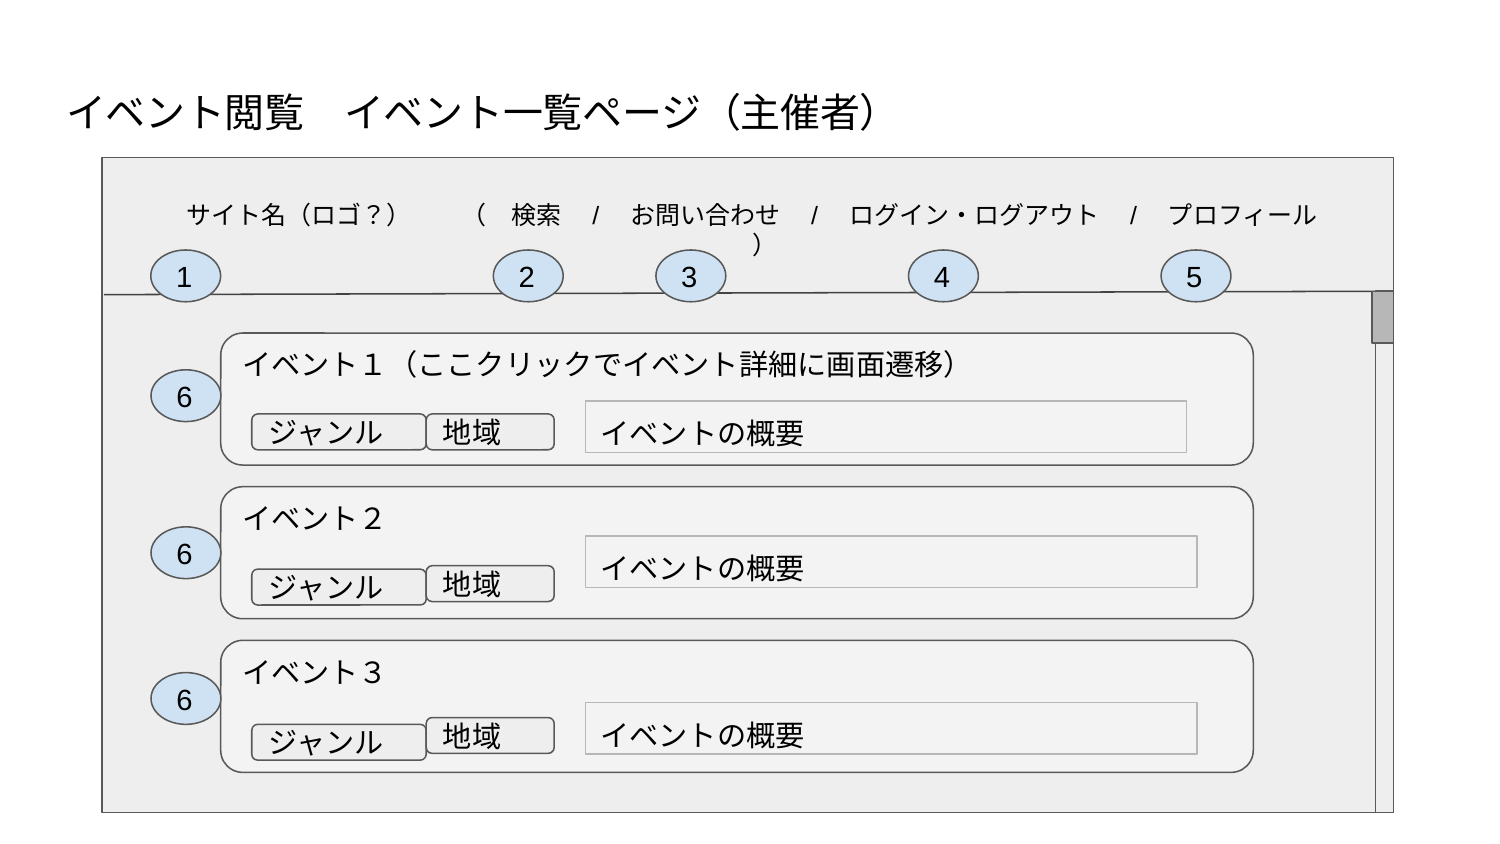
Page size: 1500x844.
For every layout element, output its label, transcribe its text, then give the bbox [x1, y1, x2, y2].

text_box [102, 301, 1375, 813]
text_box イベントの概要 [585, 535, 1197, 588]
text_box 5 [1161, 249, 1231, 289]
text_box ジャンル [251, 413, 426, 450]
text_box [102, 157, 1394, 291]
text_box イベント１（ここクリックでイベント詳細に画面遷移） [220, 333, 1254, 466]
text_box ジャンル [251, 569, 427, 606]
text_box イベントの概要 [585, 702, 1197, 755]
text_box 地域 [426, 565, 555, 602]
text_box イベント３ [220, 640, 1254, 773]
text_box 6 [151, 672, 221, 725]
text_box 地域 [426, 717, 555, 754]
text_box 4 [908, 249, 979, 289]
text_box 1 [150, 249, 221, 289]
text_box 6 [151, 369, 221, 422]
title イベント閲覧 イベント一覧ページ（主催者） [51, 72, 1449, 151]
text_box 2 [493, 249, 564, 289]
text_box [103, 291, 1391, 295]
text_box サイト名（ロゴ？） （ 検索 / お問い合わせ / ログイン・ログアウト / プロフィール ） [157, 184, 1347, 263]
text_box イベントの概要 [585, 400, 1187, 453]
text_box ジャンル [251, 724, 427, 761]
text_box [1372, 296, 1394, 344]
text_box [1375, 344, 1394, 813]
text_box 地域 [426, 413, 555, 450]
text_box イベント２ [220, 486, 1254, 619]
text_box 3 [655, 249, 726, 289]
text_box 6 [151, 526, 221, 579]
